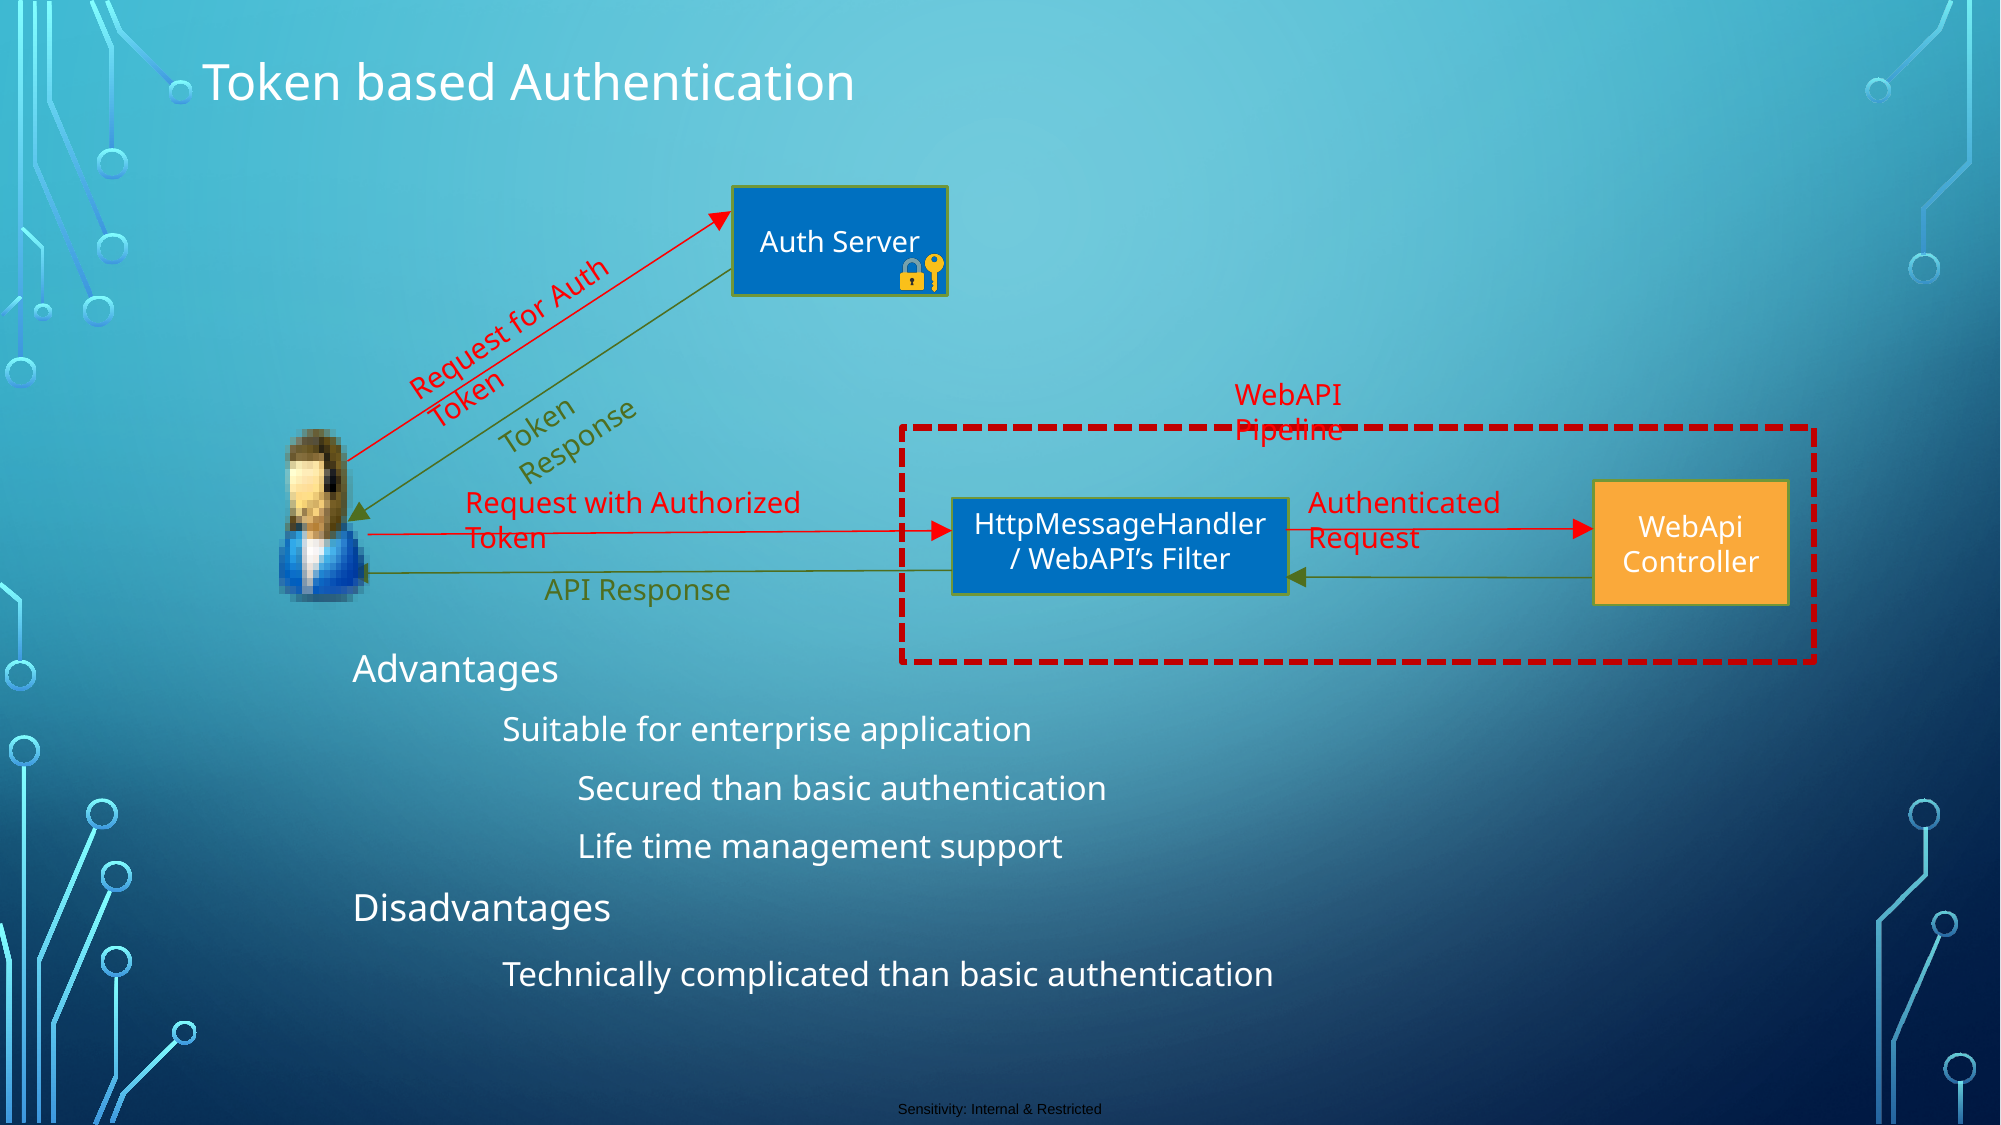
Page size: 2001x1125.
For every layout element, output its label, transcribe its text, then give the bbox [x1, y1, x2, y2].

list Token based Authentication Advantages Suitable for enterprise application Secured than basic authentication Life time management support Disadvantages Technically complicated than basic authentication [187, 31, 1813, 1082]
picture [898, 248, 946, 297]
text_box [251, 186, 1815, 663]
